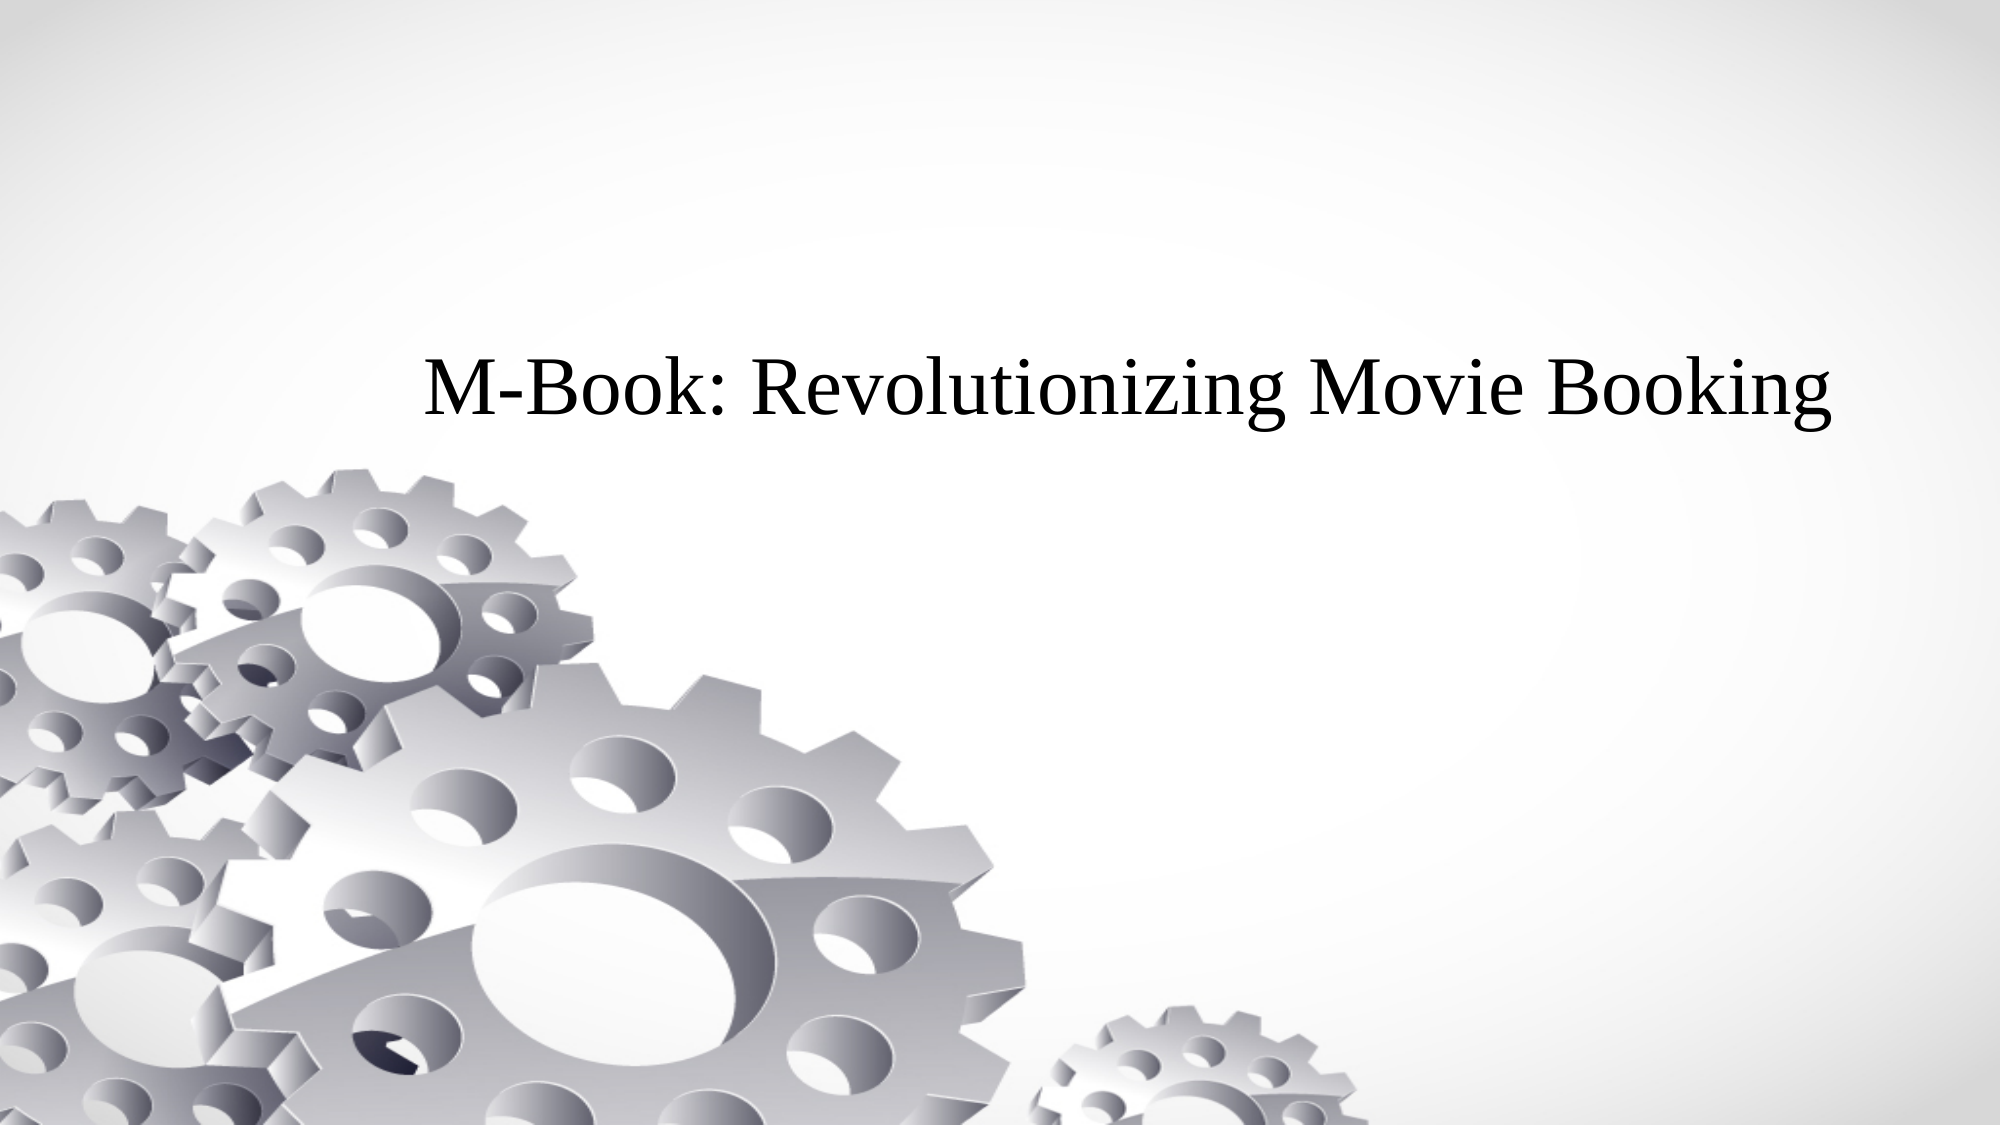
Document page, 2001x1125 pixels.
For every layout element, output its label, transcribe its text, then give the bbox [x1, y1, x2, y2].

picture [0, 0, 2000, 1125]
title M-Book: Revolutionizing Movie Booking [338, 278, 1850, 483]
